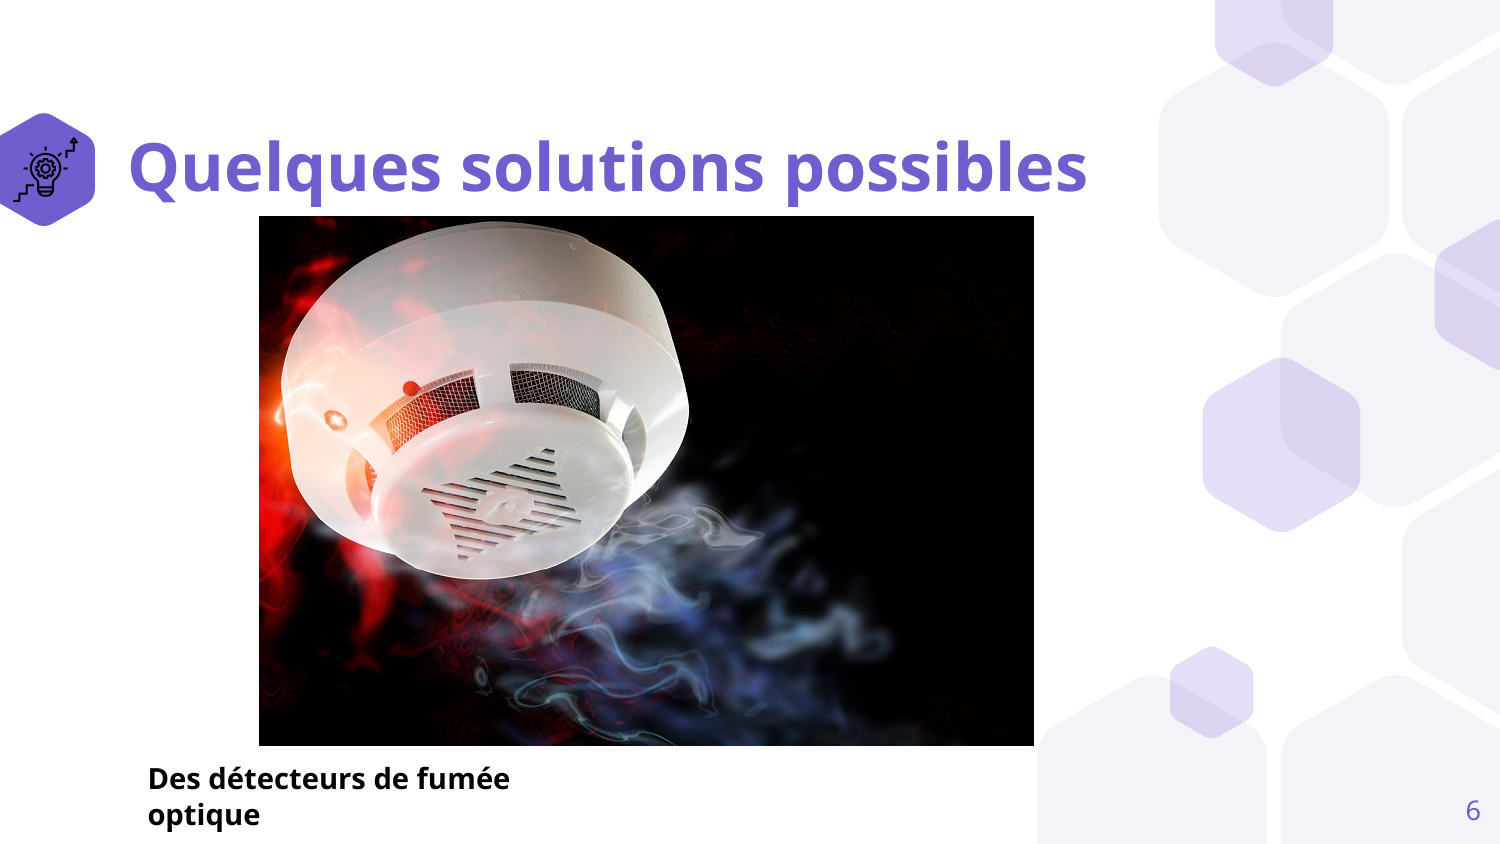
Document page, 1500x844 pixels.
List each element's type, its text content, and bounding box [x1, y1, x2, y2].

picture [12, 135, 79, 203]
picture [259, 216, 1034, 747]
text_box Des détecteurs de fumée optique [132, 745, 633, 844]
slide_number ‹#› [1391, 779, 1482, 844]
title Quelques solutions possibles [127, 137, 1114, 203]
